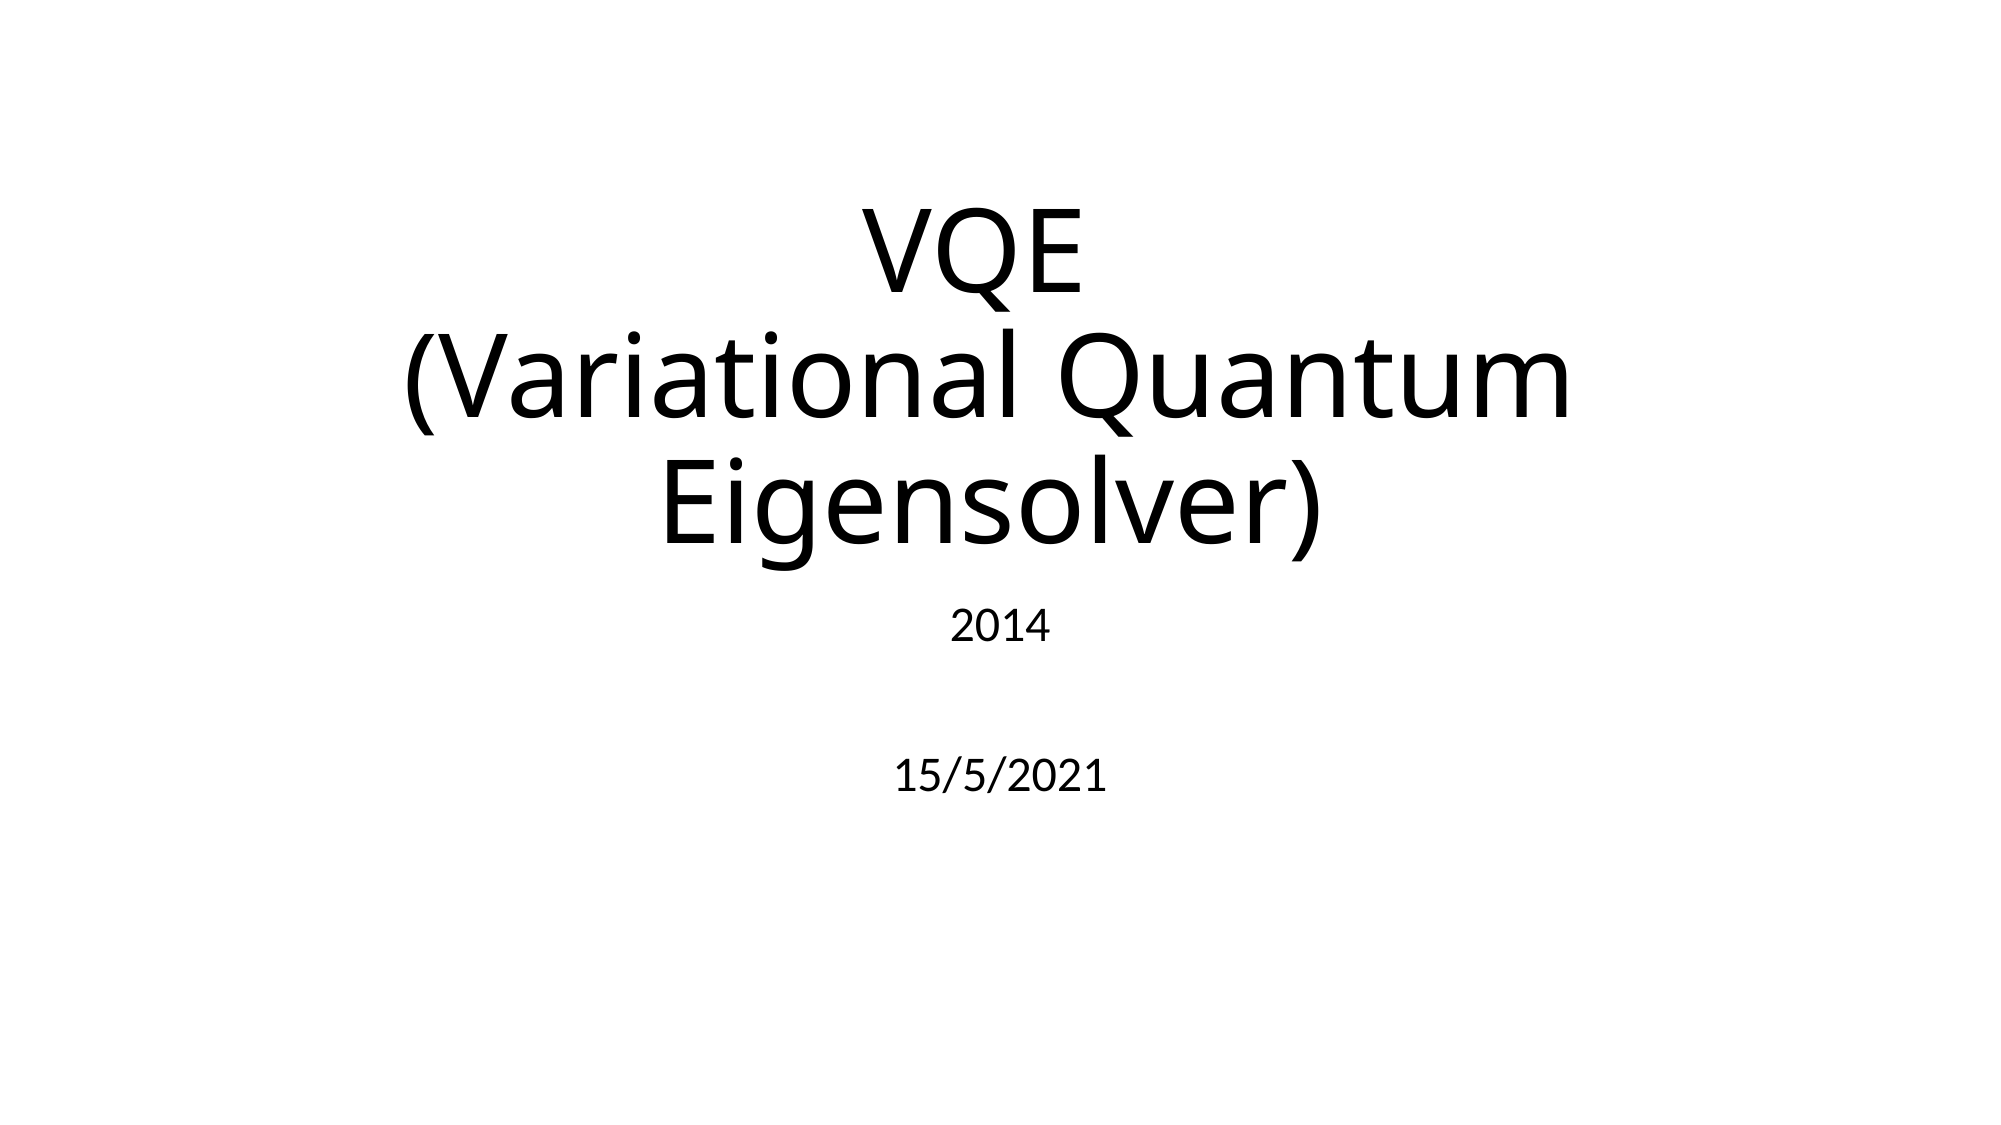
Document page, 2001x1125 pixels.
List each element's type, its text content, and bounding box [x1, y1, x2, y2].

subtitle 2014 15/5/2021 [249, 590, 1750, 863]
title VQE (Variational Quantum Eigensolver) [106, 184, 1874, 576]
